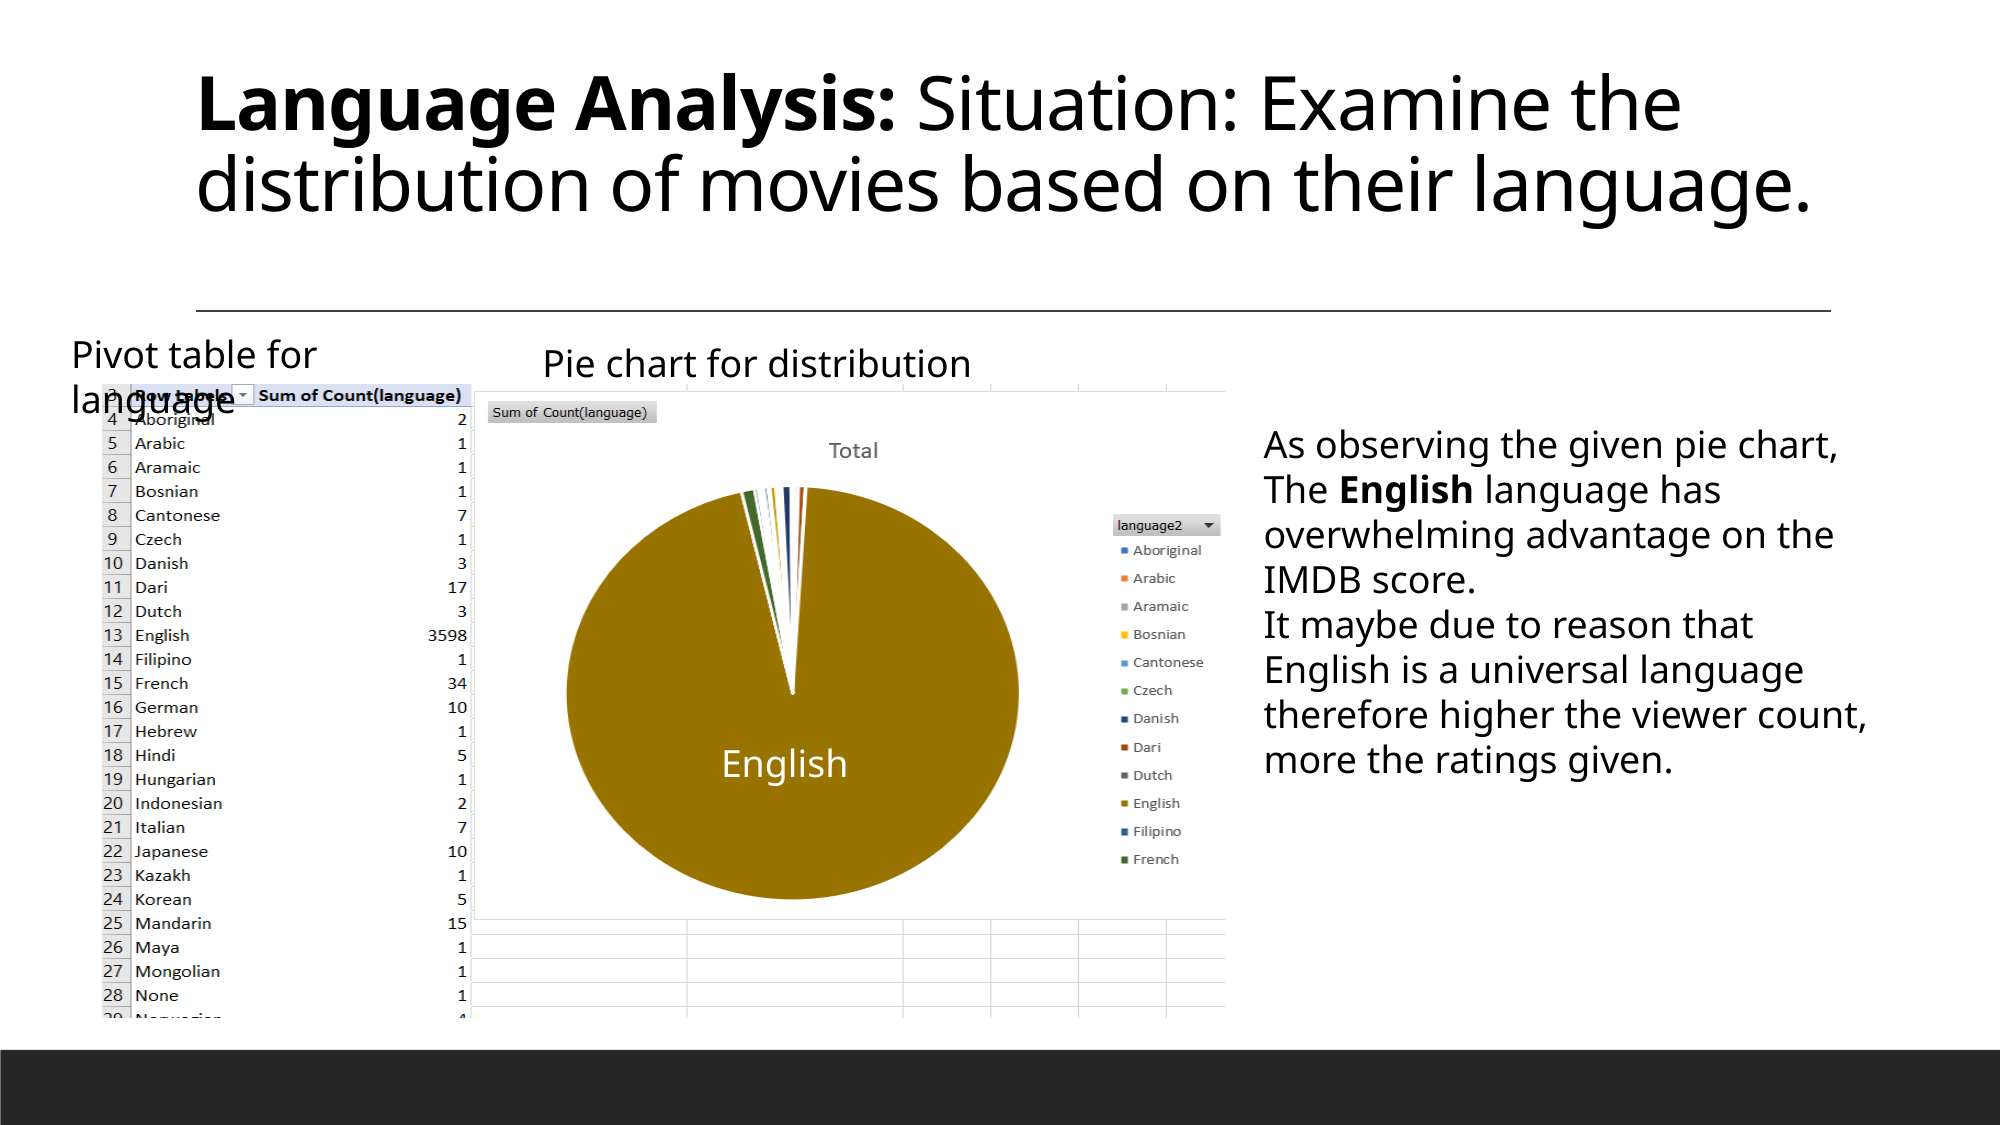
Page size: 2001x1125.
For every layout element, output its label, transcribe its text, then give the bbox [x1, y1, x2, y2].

text_box Pie chart for distribution [527, 332, 1073, 380]
title Language Analysis: Situation: Examine the distribution of movies based on their language. [180, 33, 1830, 235]
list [101, 383, 1225, 1019]
text_box Pivot table for language [56, 323, 492, 429]
text_box As observing the given pie chart, The English language has overwhelming advantage on the IMDB score. It maybe due to reason that English is a universal language therefore higher the viewer count, more the ratings given. [1248, 413, 1898, 788]
